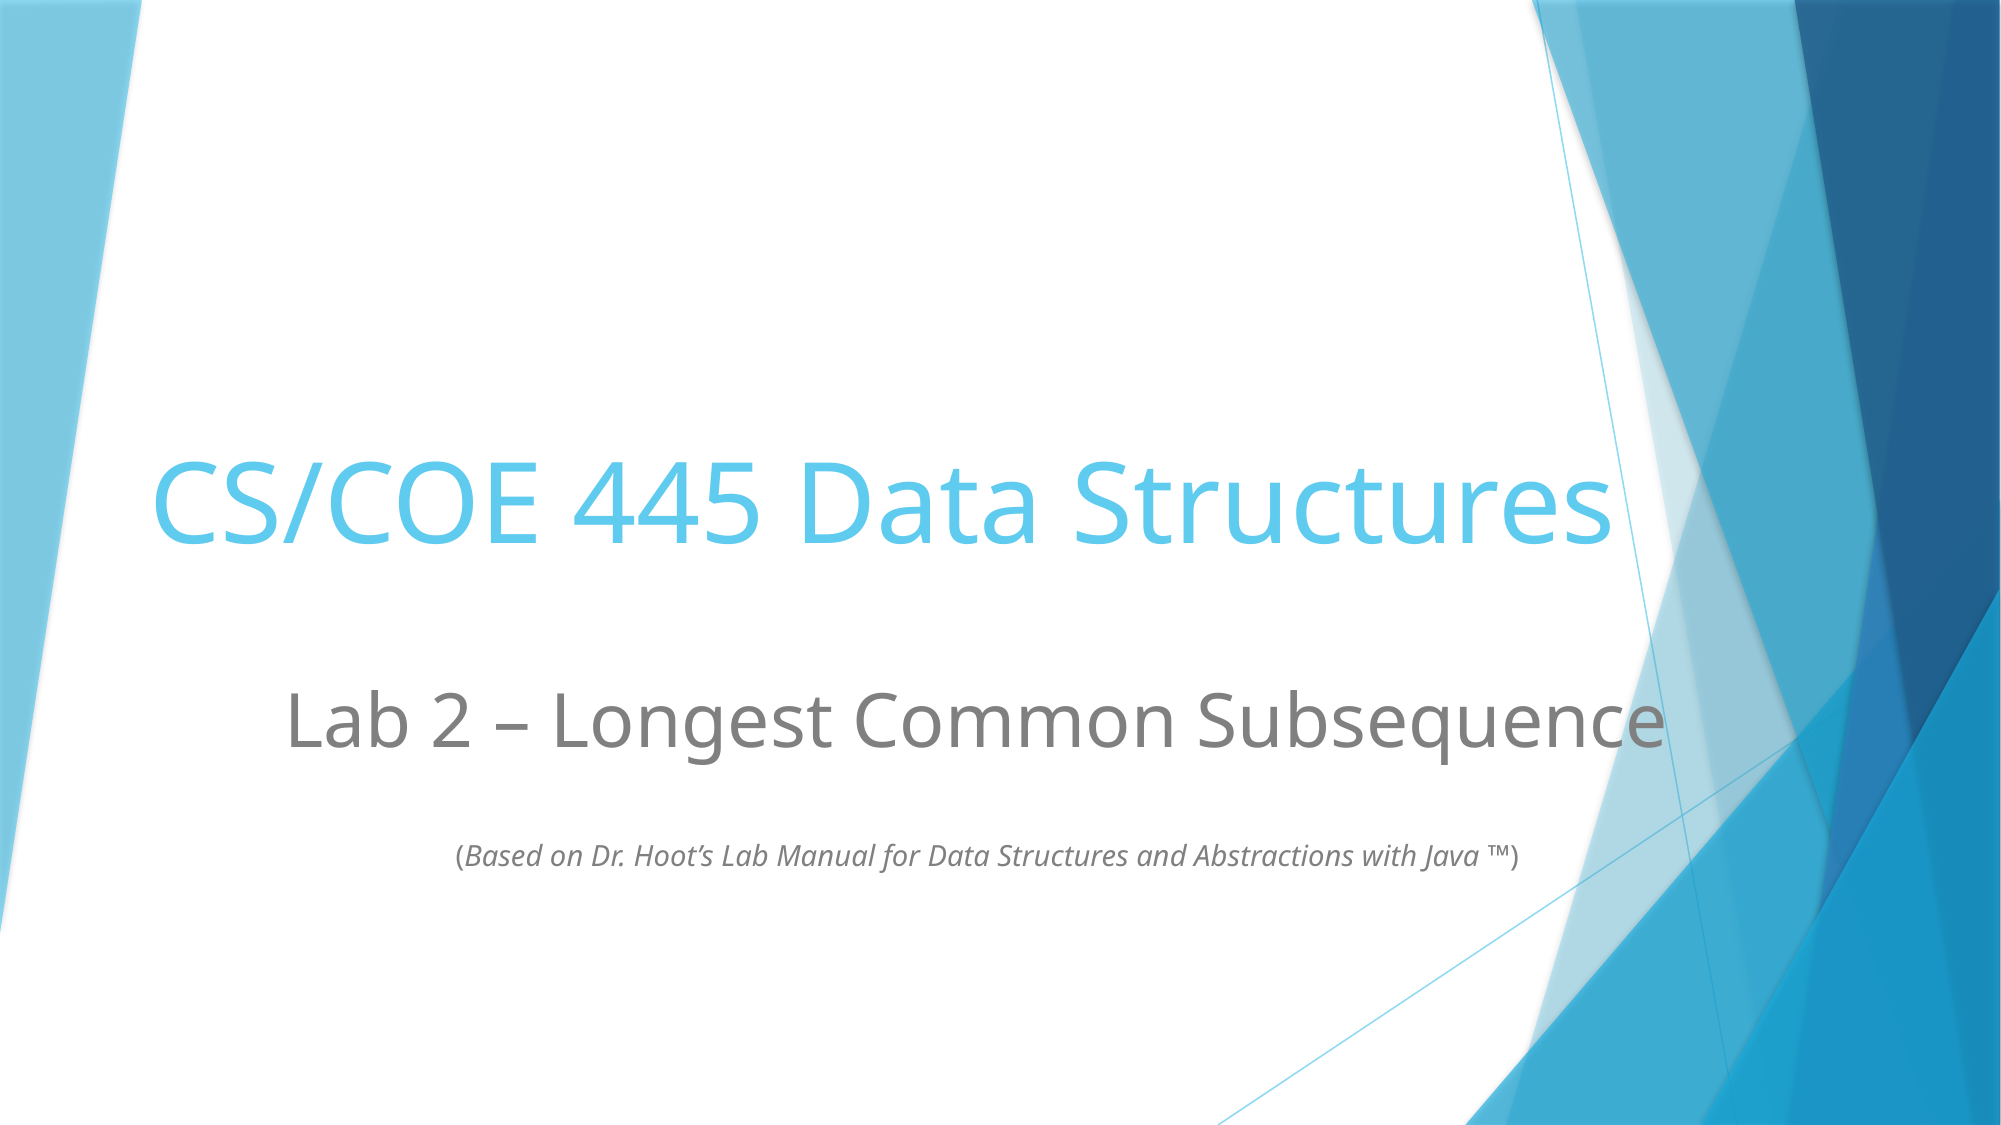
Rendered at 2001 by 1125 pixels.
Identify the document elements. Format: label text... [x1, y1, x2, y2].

subtitle Lab 2 – Longest Common Subsequence (Based on Dr. Hoot’s Lab Manual for Data Structures and Abstractions with Java ™) [0, 664, 2000, 845]
title CS/COE 445 Data Structures [0, 303, 1796, 574]
